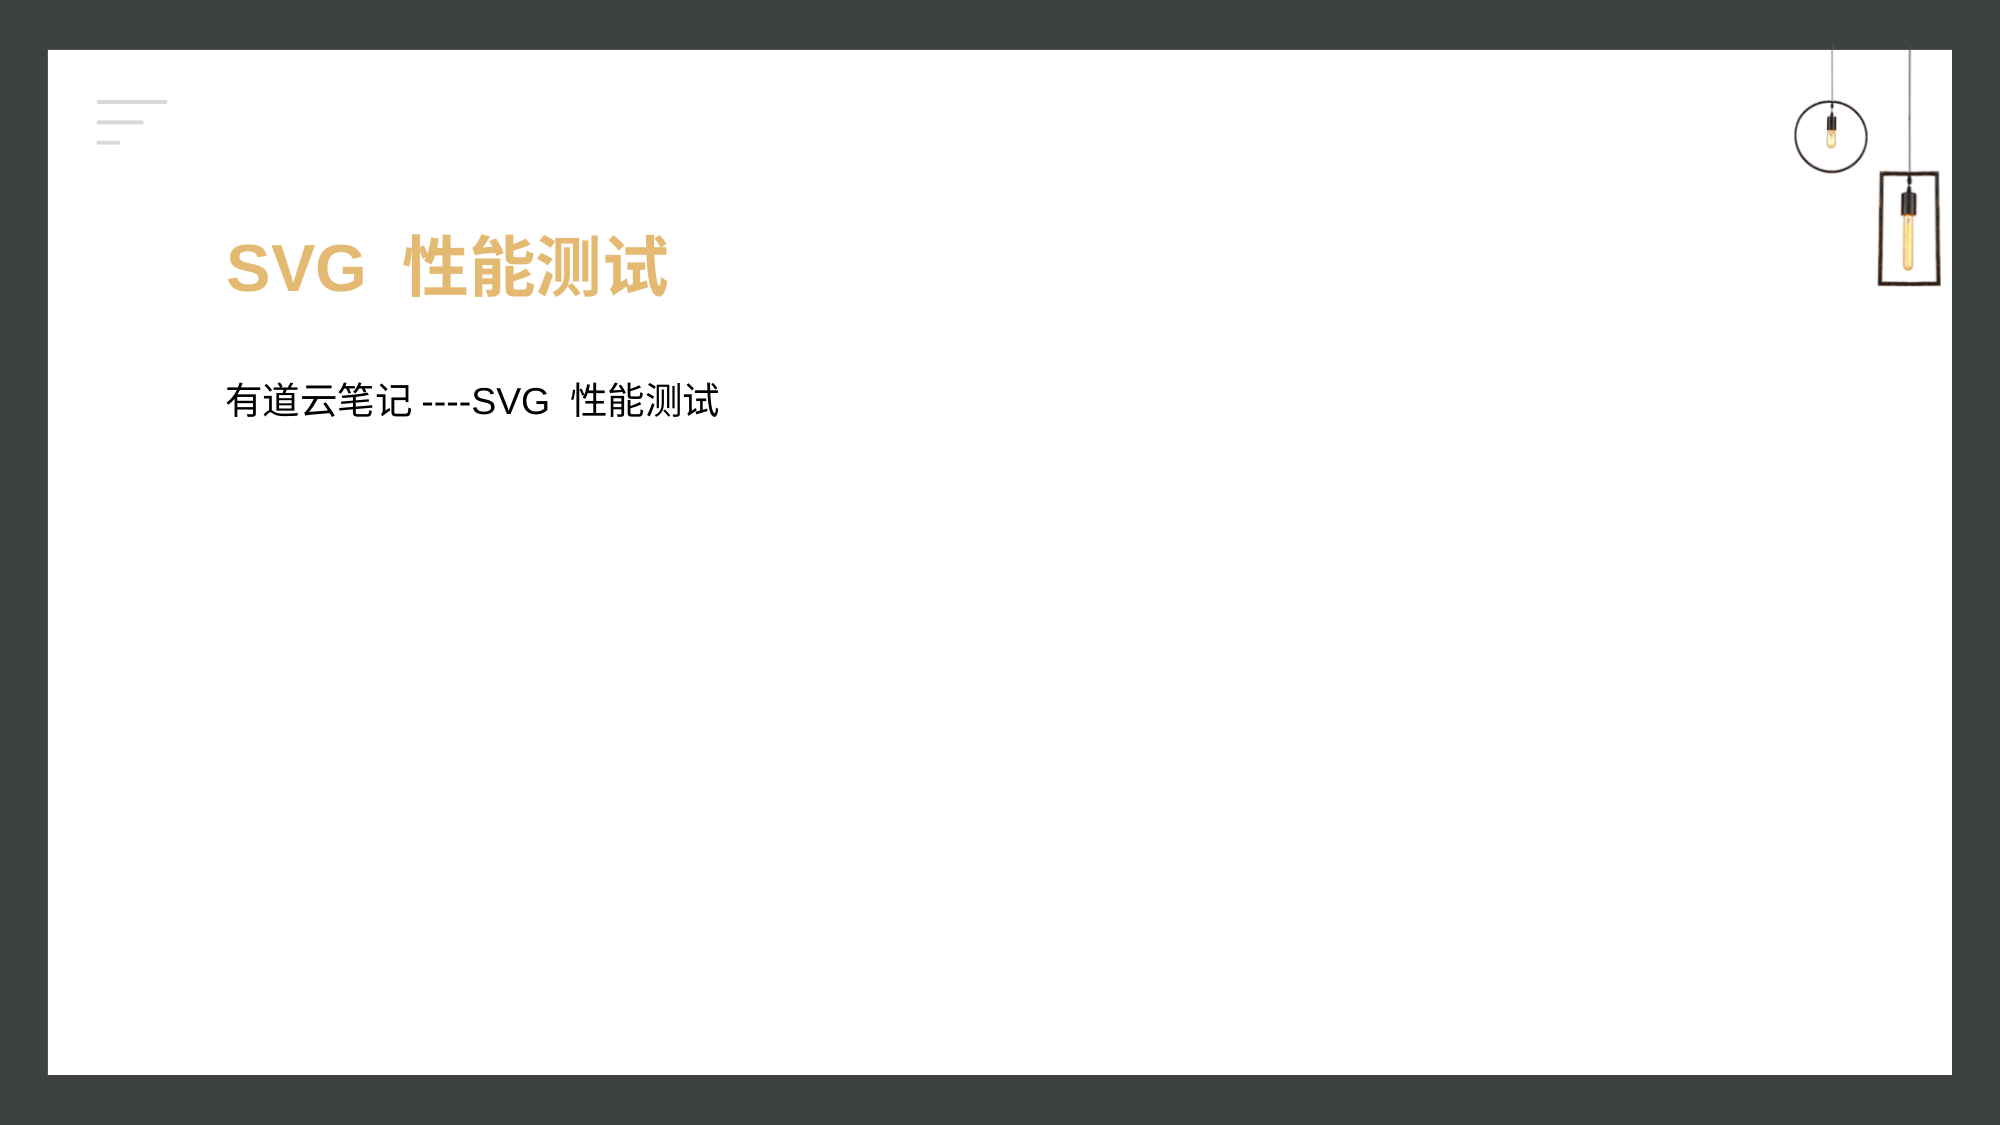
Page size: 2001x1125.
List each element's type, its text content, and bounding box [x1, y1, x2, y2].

text_box 有道云笔记----SVG 性能测试 [210, 369, 1892, 475]
picture [1783, 44, 1953, 303]
title SVG 性能测试 [210, 204, 1790, 324]
